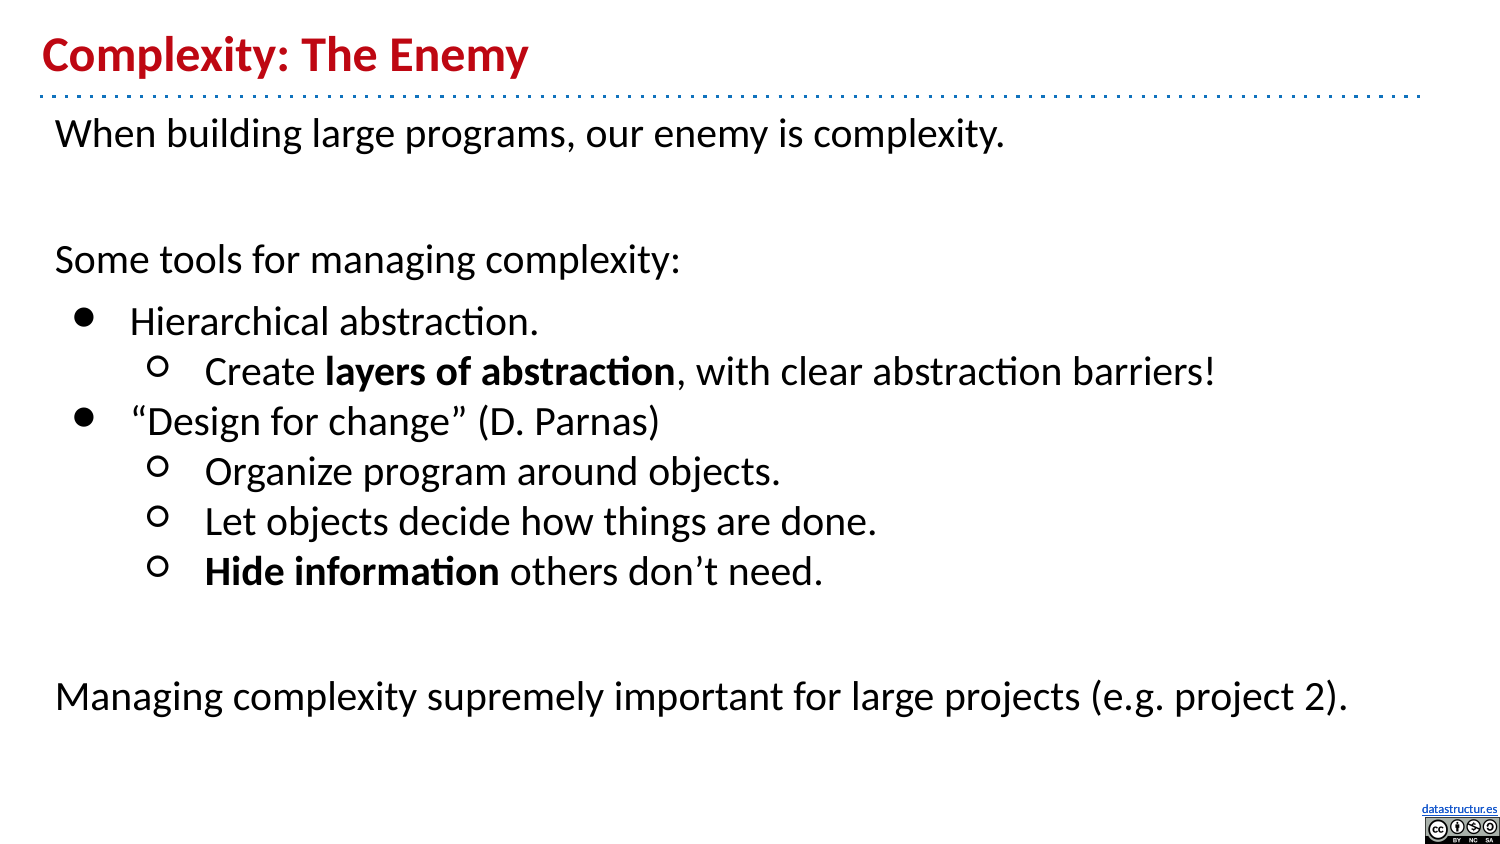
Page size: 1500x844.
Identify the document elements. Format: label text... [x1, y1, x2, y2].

title Complexity: The Enemy [27, 15, 1378, 97]
list When building large programs, our enemy is complexity. Some tools for managing complexity: Hierarchical abstraction. Create layers of abstraction, with clear abstraction barriers! “Design for change” (D. Parnas) Organize program around objects. Let objects decide how things are done. Hide information others don’t need. Managing complexity supremely important for large projects (e.g. project 2). [39, 91, 1425, 773]
picture [1425, 817, 1500, 844]
